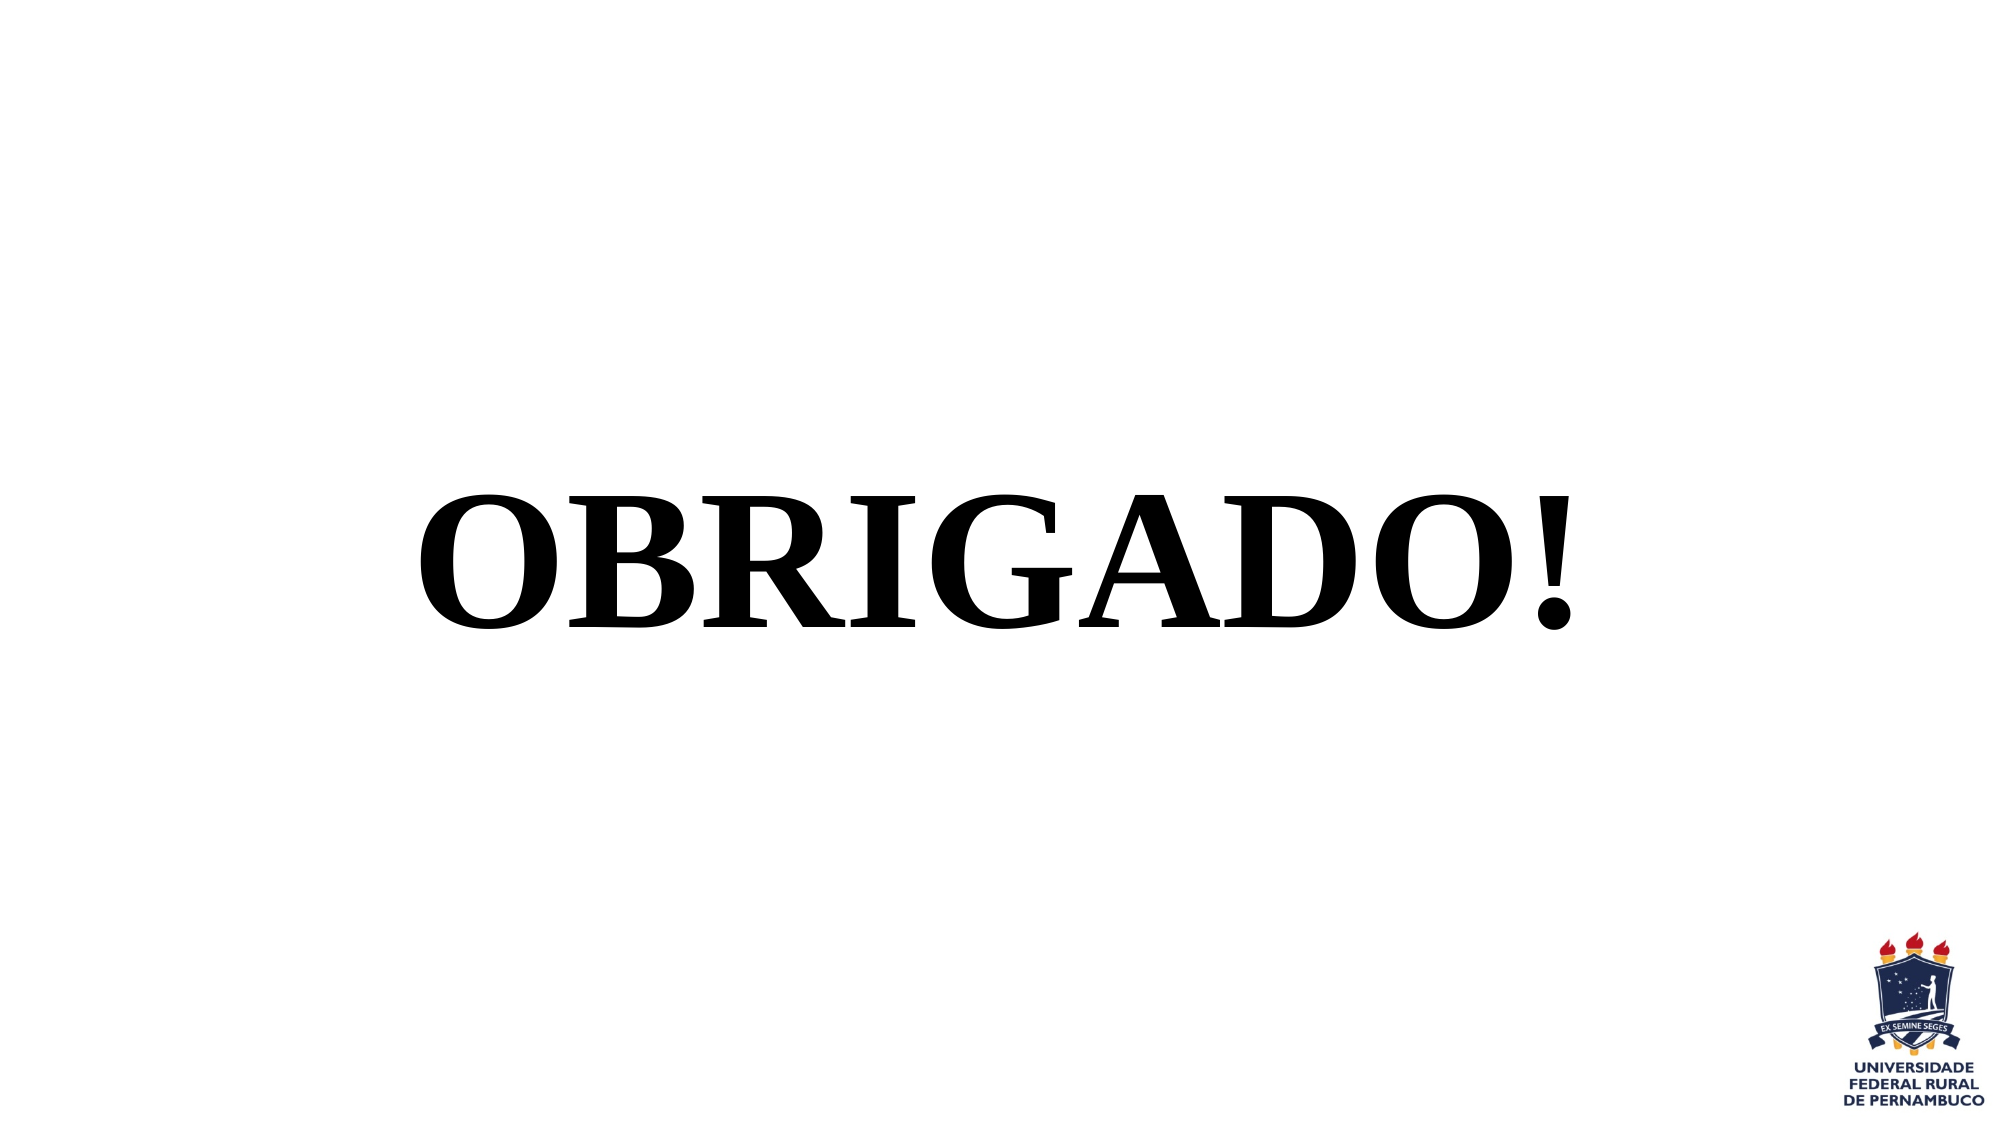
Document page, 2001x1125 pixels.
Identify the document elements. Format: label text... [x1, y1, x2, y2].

picture [1828, 919, 2000, 1125]
title OBRIGADO! [137, 453, 1863, 672]
